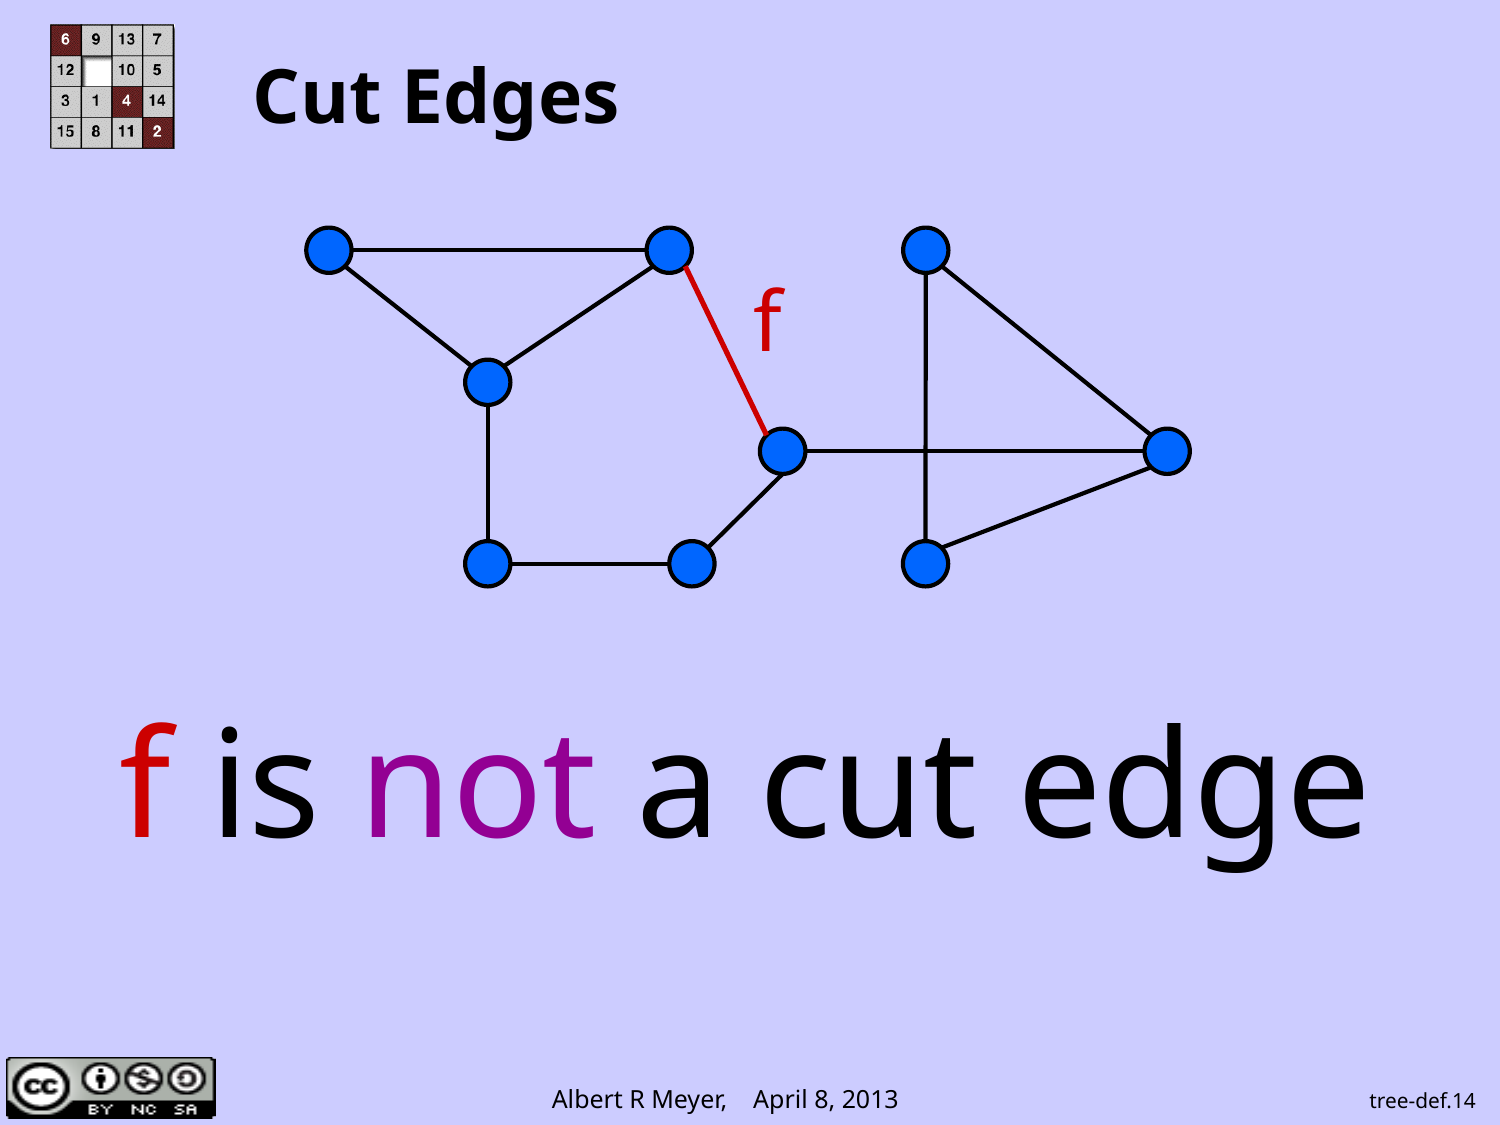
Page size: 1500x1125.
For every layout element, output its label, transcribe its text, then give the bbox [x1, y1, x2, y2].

title Cut Edges [237, 0, 1476, 188]
picture [50, 24, 175, 149]
text_box f is not a cut edge [104, 680, 1386, 876]
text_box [344, 266, 472, 367]
slide_number tree-def.14 [1247, 1079, 1491, 1121]
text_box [503, 266, 654, 367]
text_box [465, 541, 511, 587]
text_box [306, 227, 352, 273]
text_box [685, 266, 767, 436]
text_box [707, 473, 783, 548]
text_box [646, 227, 692, 273]
text_box [1144, 428, 1190, 474]
text_box [759, 428, 806, 474]
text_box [941, 467, 1152, 548]
text_box [902, 541, 949, 587]
text_box f [739, 260, 798, 376]
picture [6, 1057, 216, 1119]
text_box [669, 541, 715, 587]
text_box [465, 359, 511, 405]
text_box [941, 266, 1152, 436]
text_box [903, 227, 949, 273]
